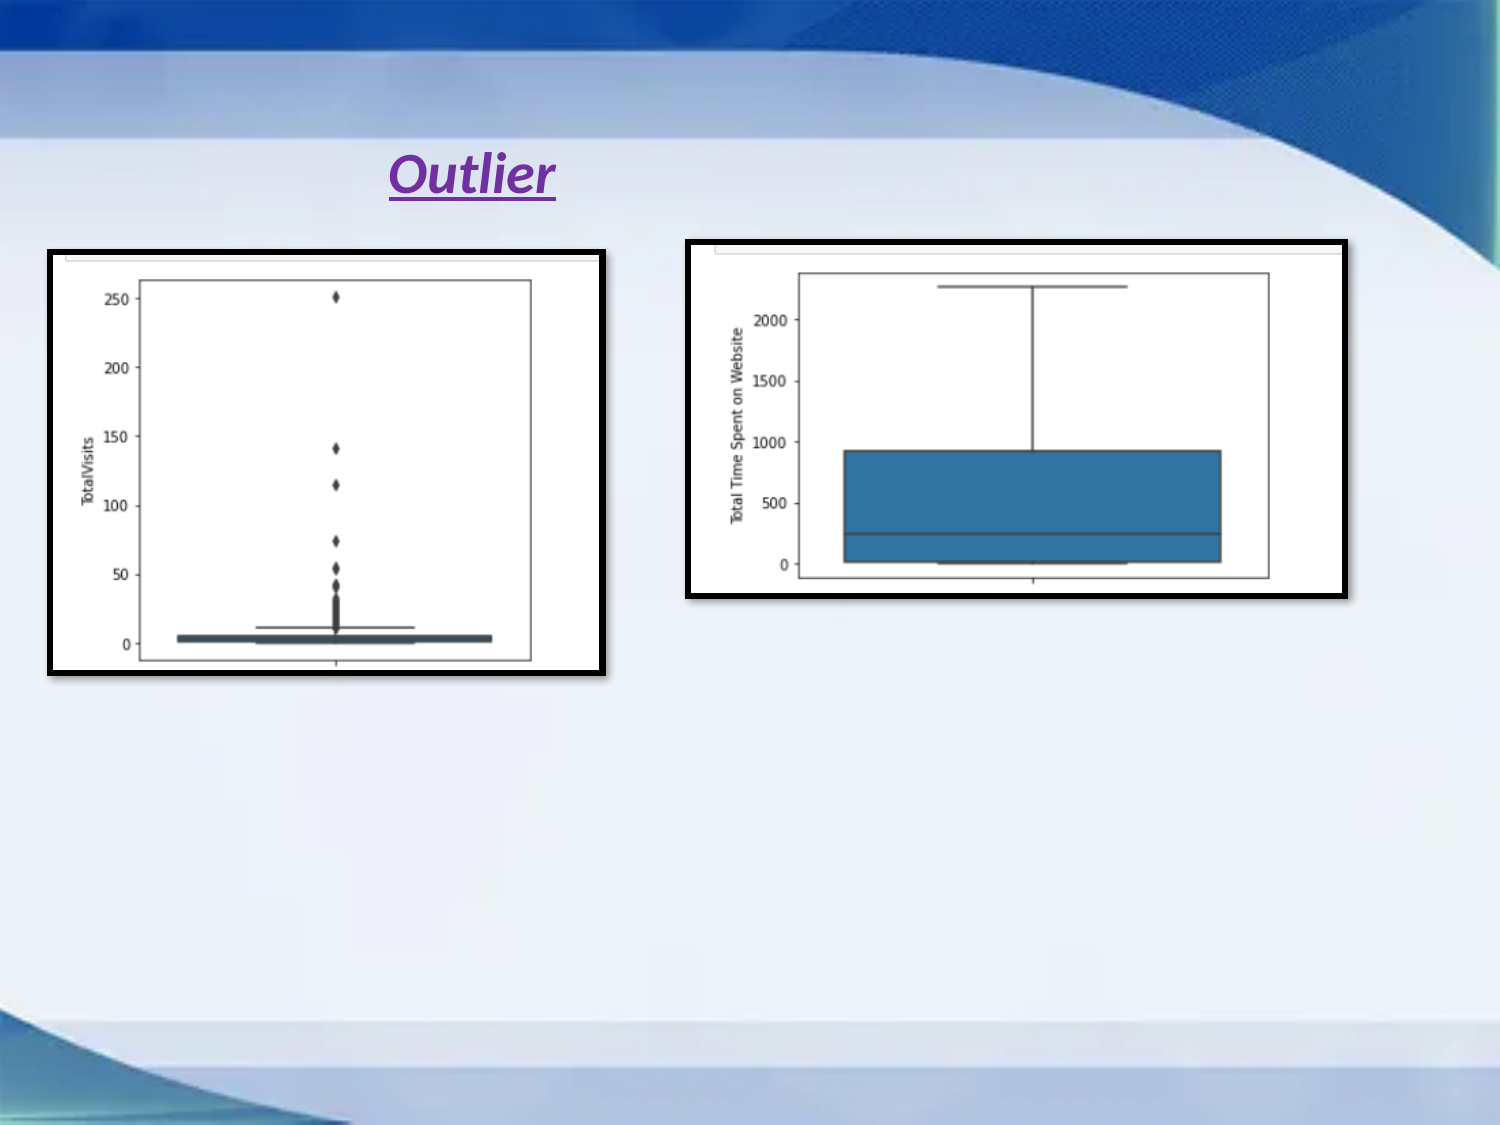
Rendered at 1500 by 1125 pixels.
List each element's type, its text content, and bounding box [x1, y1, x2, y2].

text_box Outlier [147, 127, 797, 213]
picture [0, 0, 1500, 1125]
